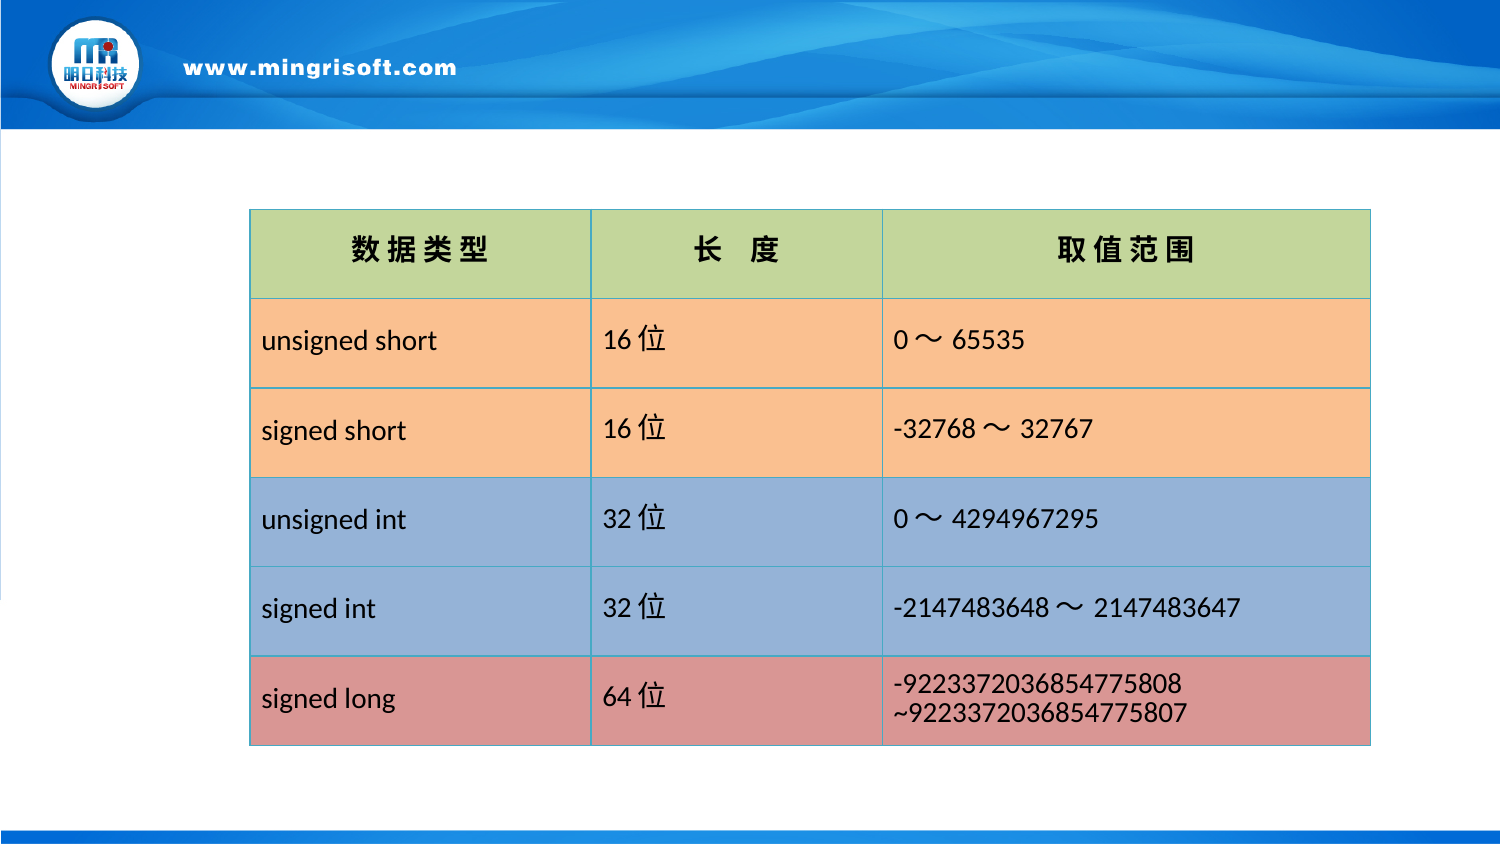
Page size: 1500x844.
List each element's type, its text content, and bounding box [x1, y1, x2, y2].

picture [0, 0, 1500, 844]
table_cell signed int [251, 567, 590, 655]
table_header 数 据 类 型 [251, 210, 590, 298]
table_cell 64位 [592, 657, 882, 745]
table_cell signed short [251, 389, 590, 477]
table_cell -32768～32767 [883, 389, 1370, 477]
table_cell unsigned int [251, 478, 590, 566]
table_cell -9223372036854775808 ~9223372036854775807 [883, 657, 1370, 745]
table_cell 0～65535 [883, 299, 1370, 387]
table_cell 32位 [592, 478, 882, 566]
table_cell 16位 [592, 389, 882, 477]
table_header 取 值 范 围 [883, 210, 1370, 298]
table_header 长 度 [592, 210, 882, 298]
table_cell 16位 [592, 299, 882, 387]
table_cell 0～4294967295 [883, 478, 1370, 566]
table_cell -2147483648～2147483647 [883, 567, 1370, 655]
table_cell unsigned short [251, 299, 590, 387]
table_cell signed long [251, 657, 590, 745]
table_cell 32位 [592, 567, 882, 655]
